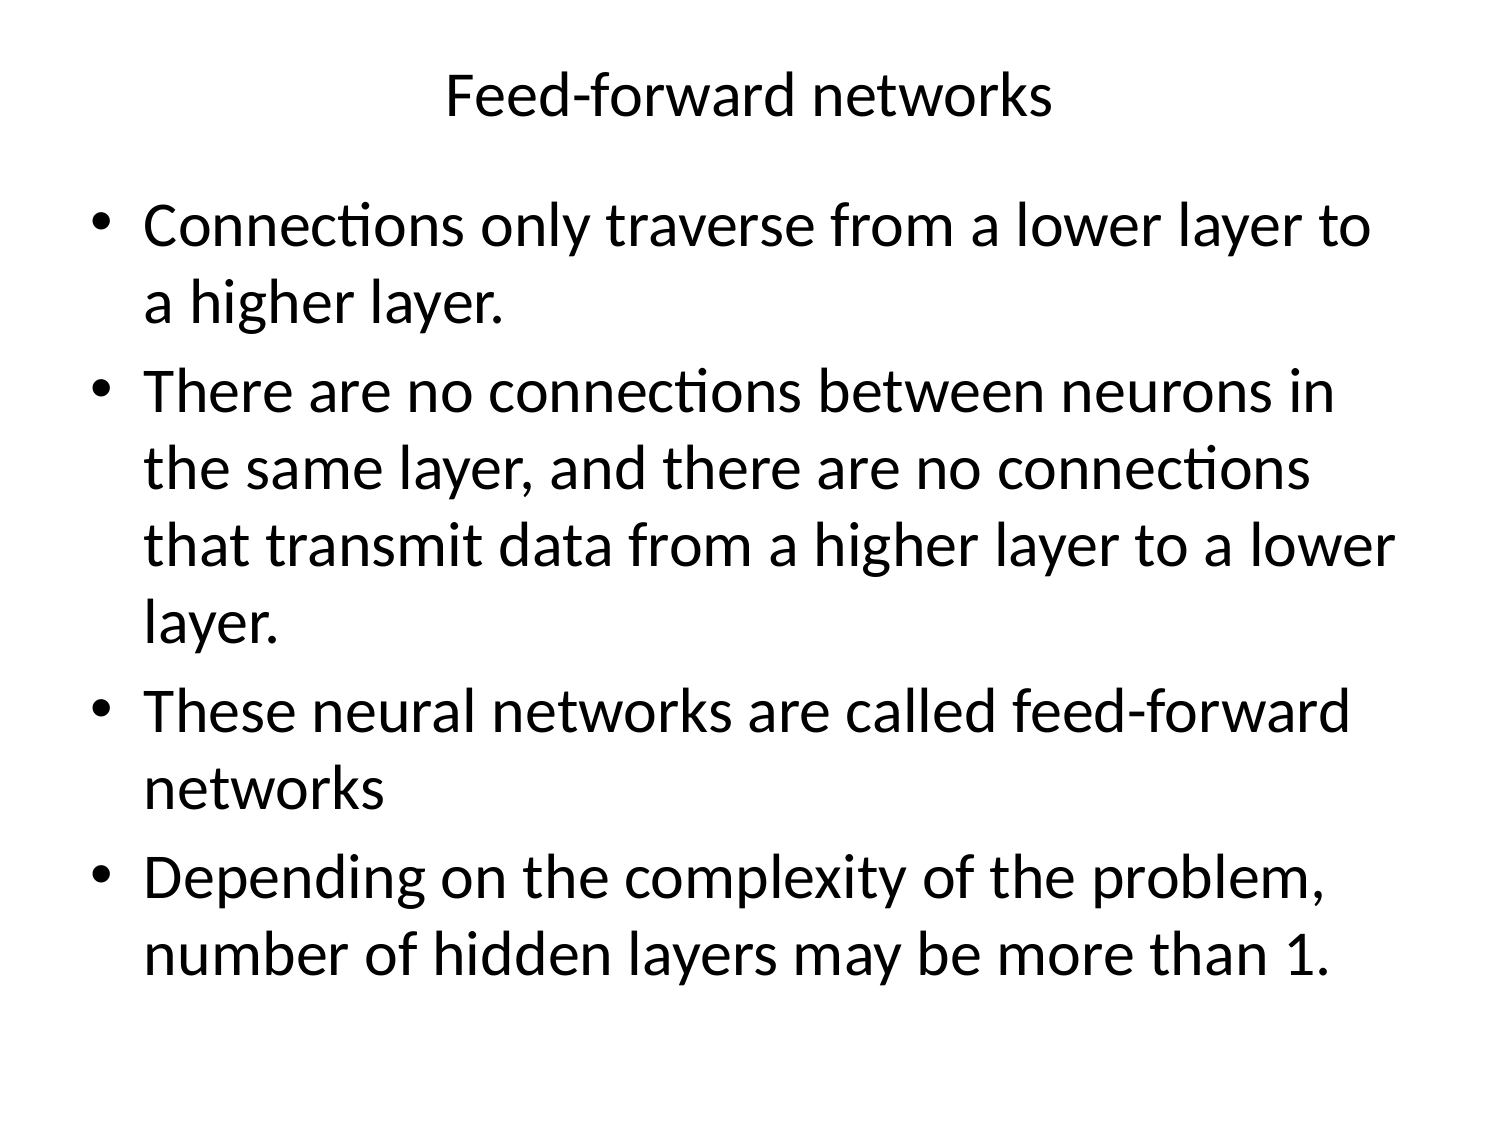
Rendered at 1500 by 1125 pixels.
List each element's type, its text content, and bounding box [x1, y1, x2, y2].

title Feed-forward networks [75, 45, 1425, 138]
list Connections only traverse from a lower layer to a higher layer. There are no connections between neurons in the same layer, and there are no connections that transmit data from a higher layer to a lower layer. These neural networks are called feed-forward networks Depending on the complexity of the problem, number of hidden layers may be more than 1. [75, 174, 1425, 1005]
